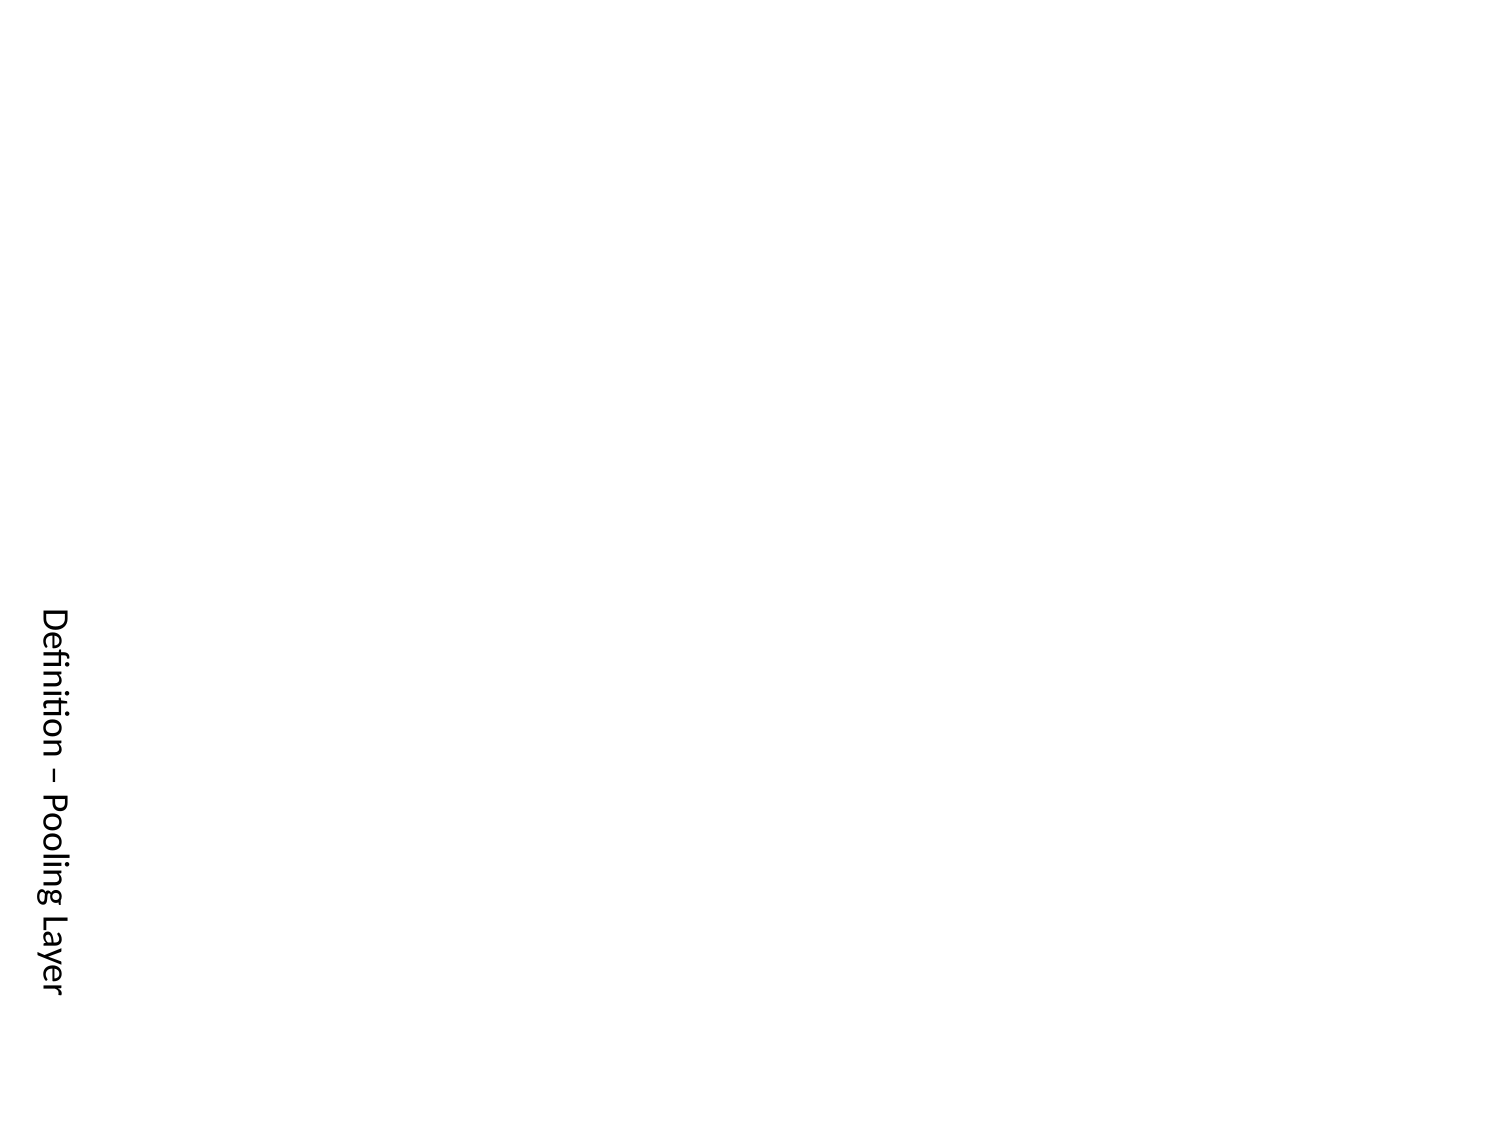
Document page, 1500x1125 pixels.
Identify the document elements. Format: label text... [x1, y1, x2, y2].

list Definition – Pooling Layer [17, 42, 89, 1012]
